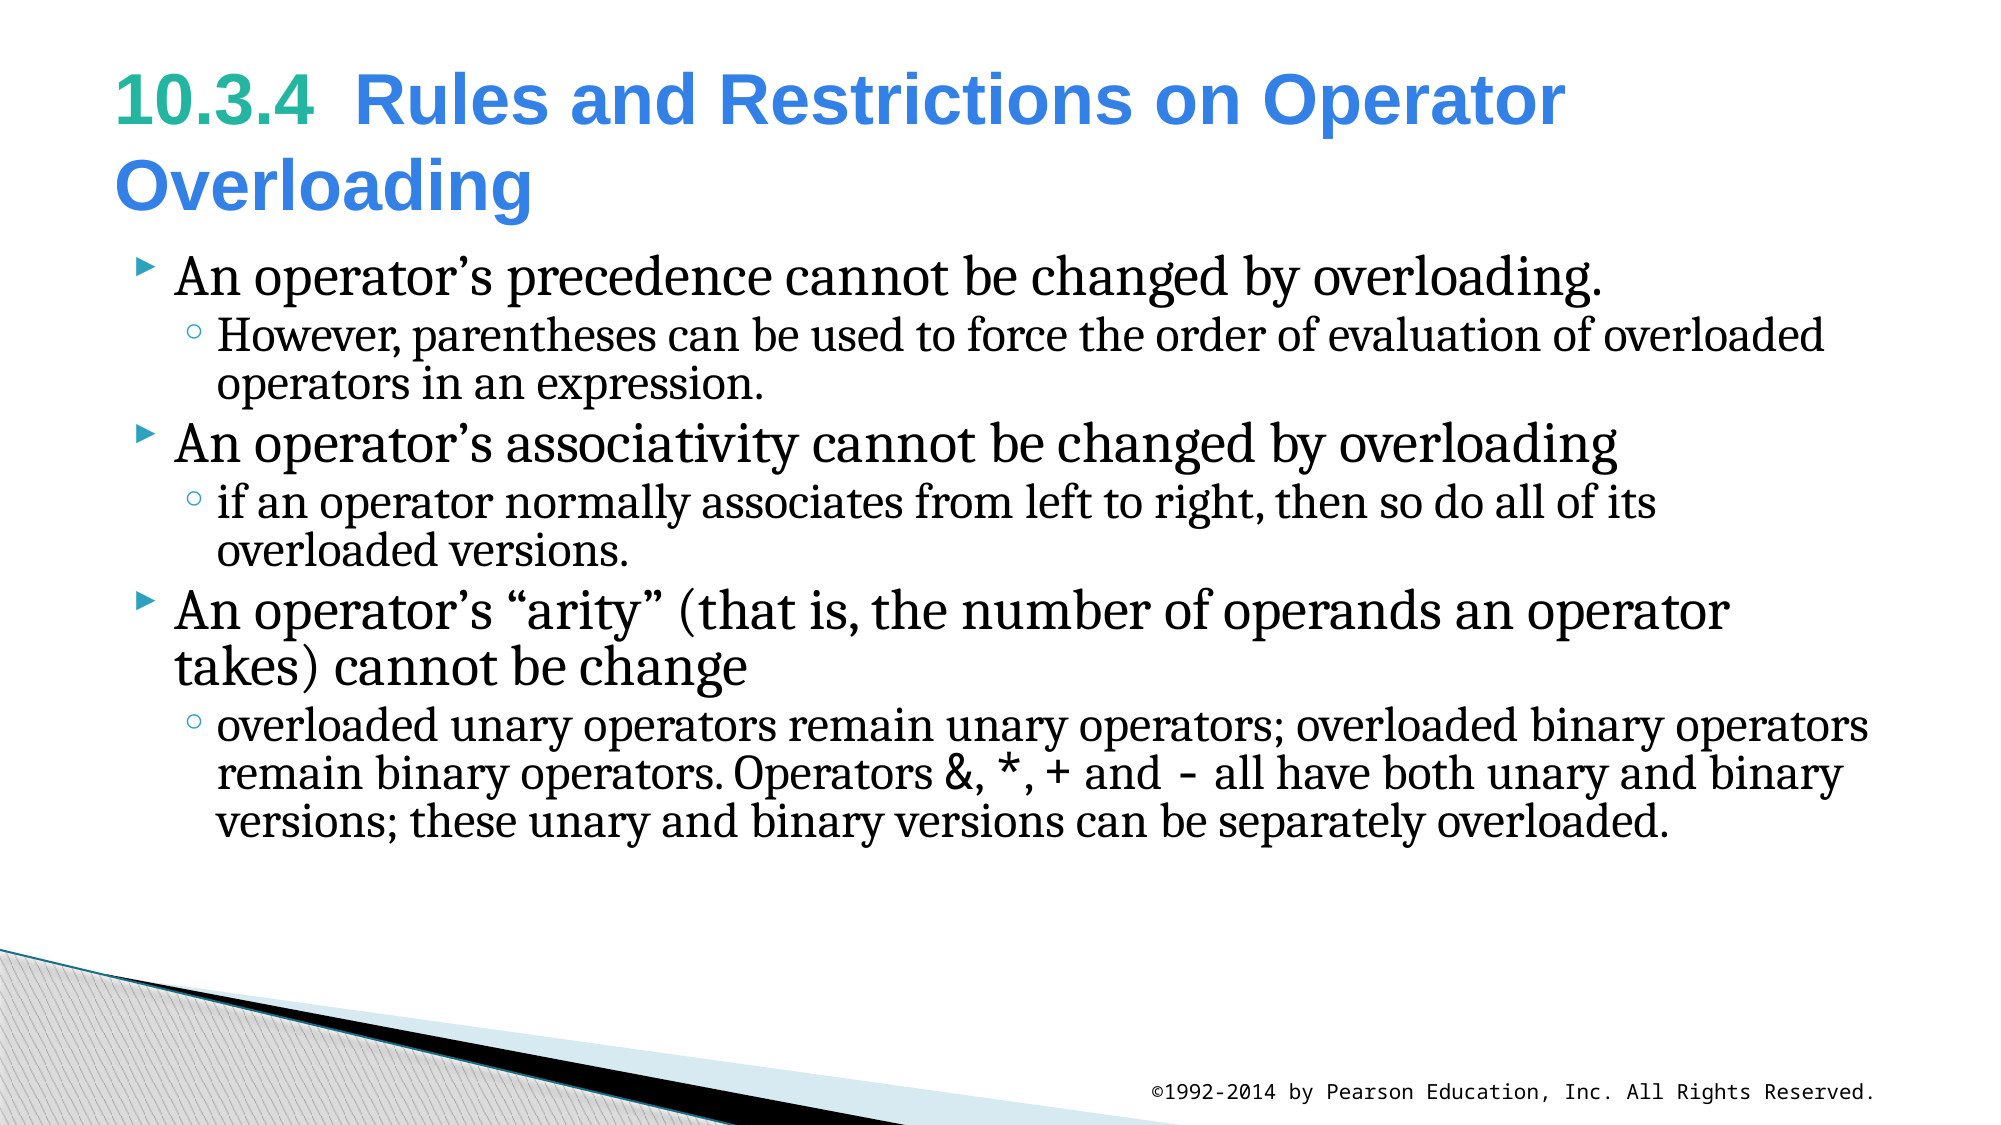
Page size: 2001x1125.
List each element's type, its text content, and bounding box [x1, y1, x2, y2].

footer ©1992-2014 by Pearson Education, Inc. All Rights Reserved. [866, 1051, 1892, 1112]
list An operator’s precedence cannot be changed by overloading. However, parentheses can be used to force the order of evaluation of overloaded operators in an expression. An operator’s associativity cannot be changed by overloading if an operator normally associates from left to right, then so do all of its overloaded versions. An operator’s “arity” (that is, the number of operands an operator takes) cannot be change overloaded unary operators remain unary operators; overloaded binary operators remain binary operators. Operators &, *, + and - all have both unary and binary versions; these unary and binary versions can be separately overloaded. [99, 242, 1900, 986]
title 10.3.4 Rules and Restrictions on Operator Overloading [99, 45, 1900, 233]
